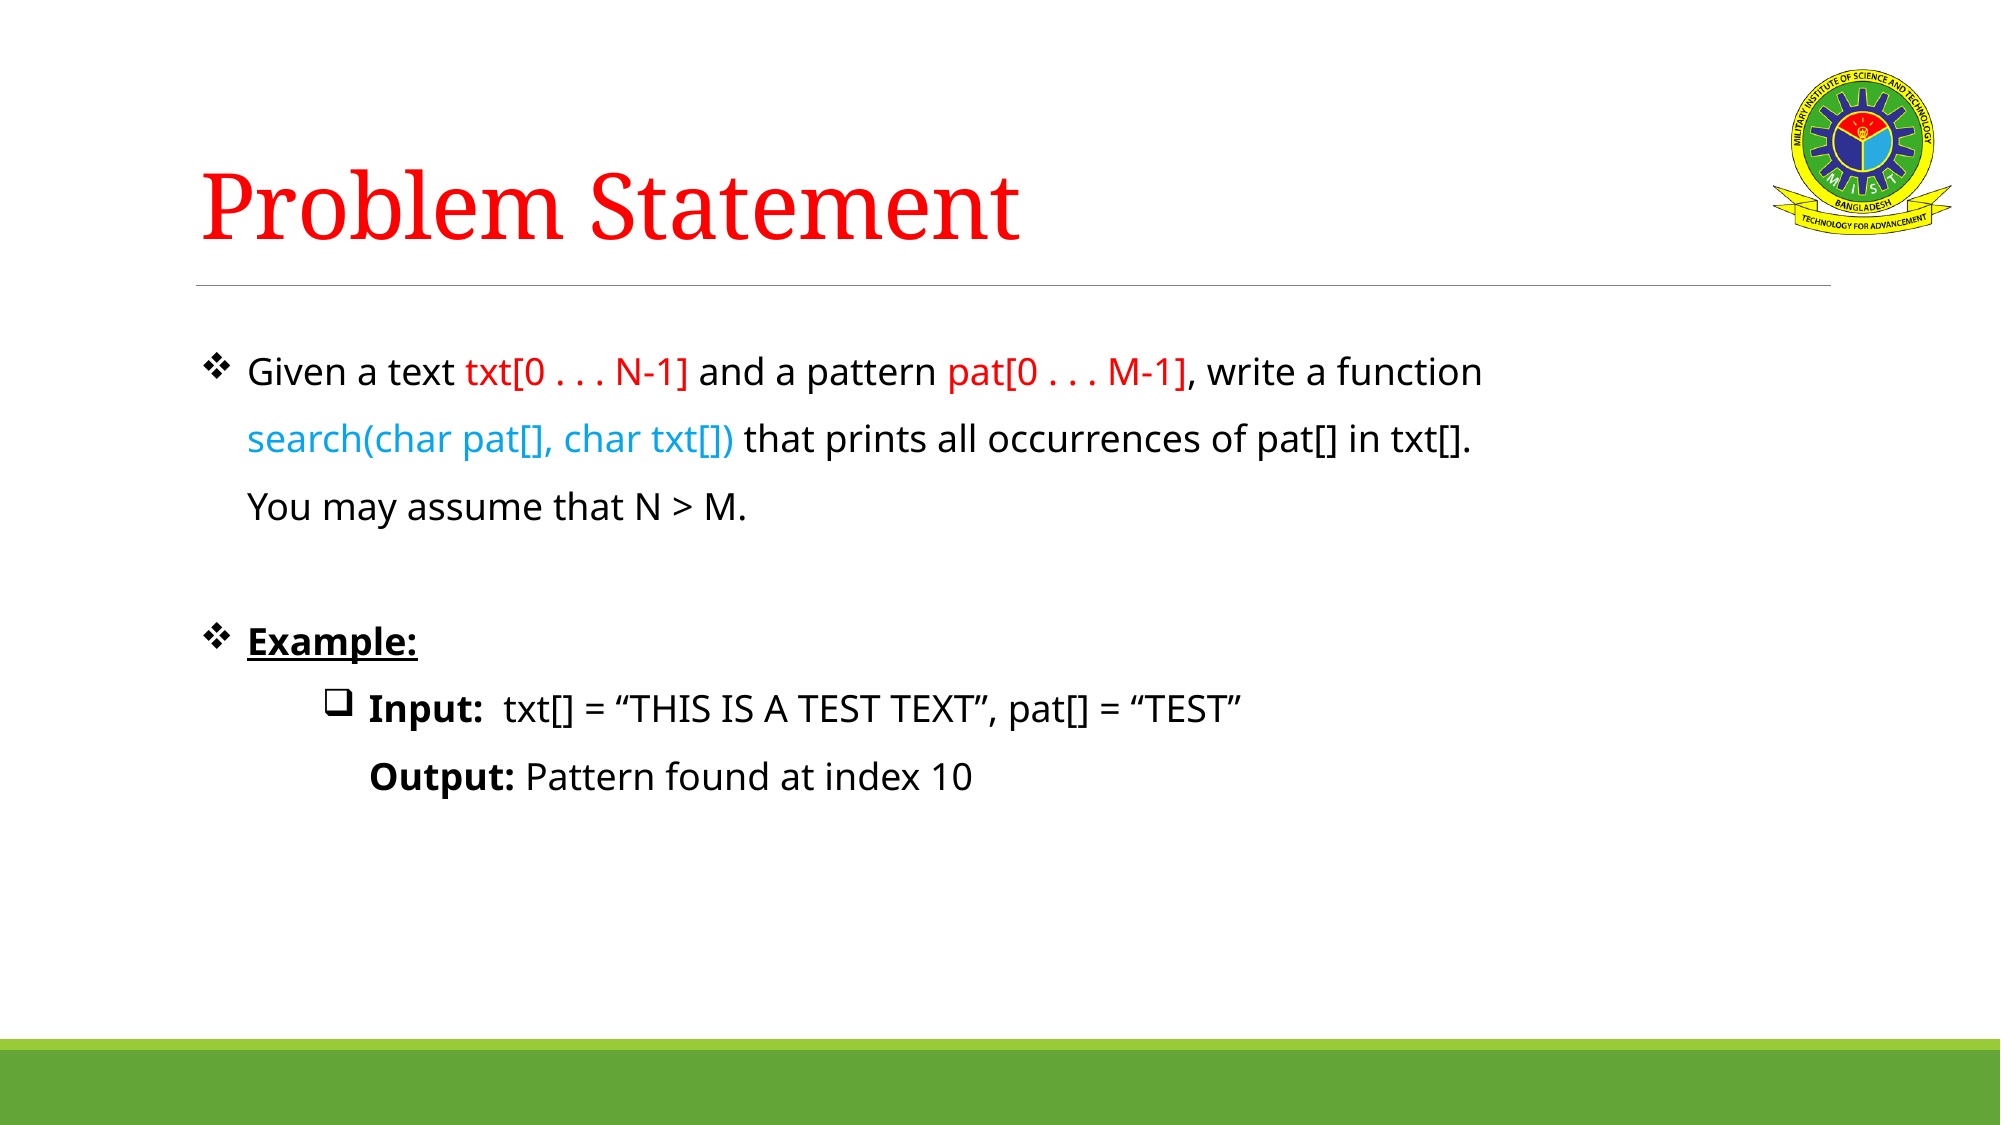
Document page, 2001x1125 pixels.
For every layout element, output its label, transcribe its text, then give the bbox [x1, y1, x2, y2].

picture [1906, 66, 1953, 238]
title Problem Statement [185, 27, 1906, 266]
text_box Given a text txt[0 . . . N-1] and a pattern pat[0 . . . M-1], write a function search(char pat[], char txt[]) that prints all occurrences of pat[] in txt[]. You may assume that N > M. Example: Input: txt[] = “THIS IS A TEST TEXT”, pat[] = “TEST” Output: Pattern found at index 10 [185, 317, 1868, 806]
